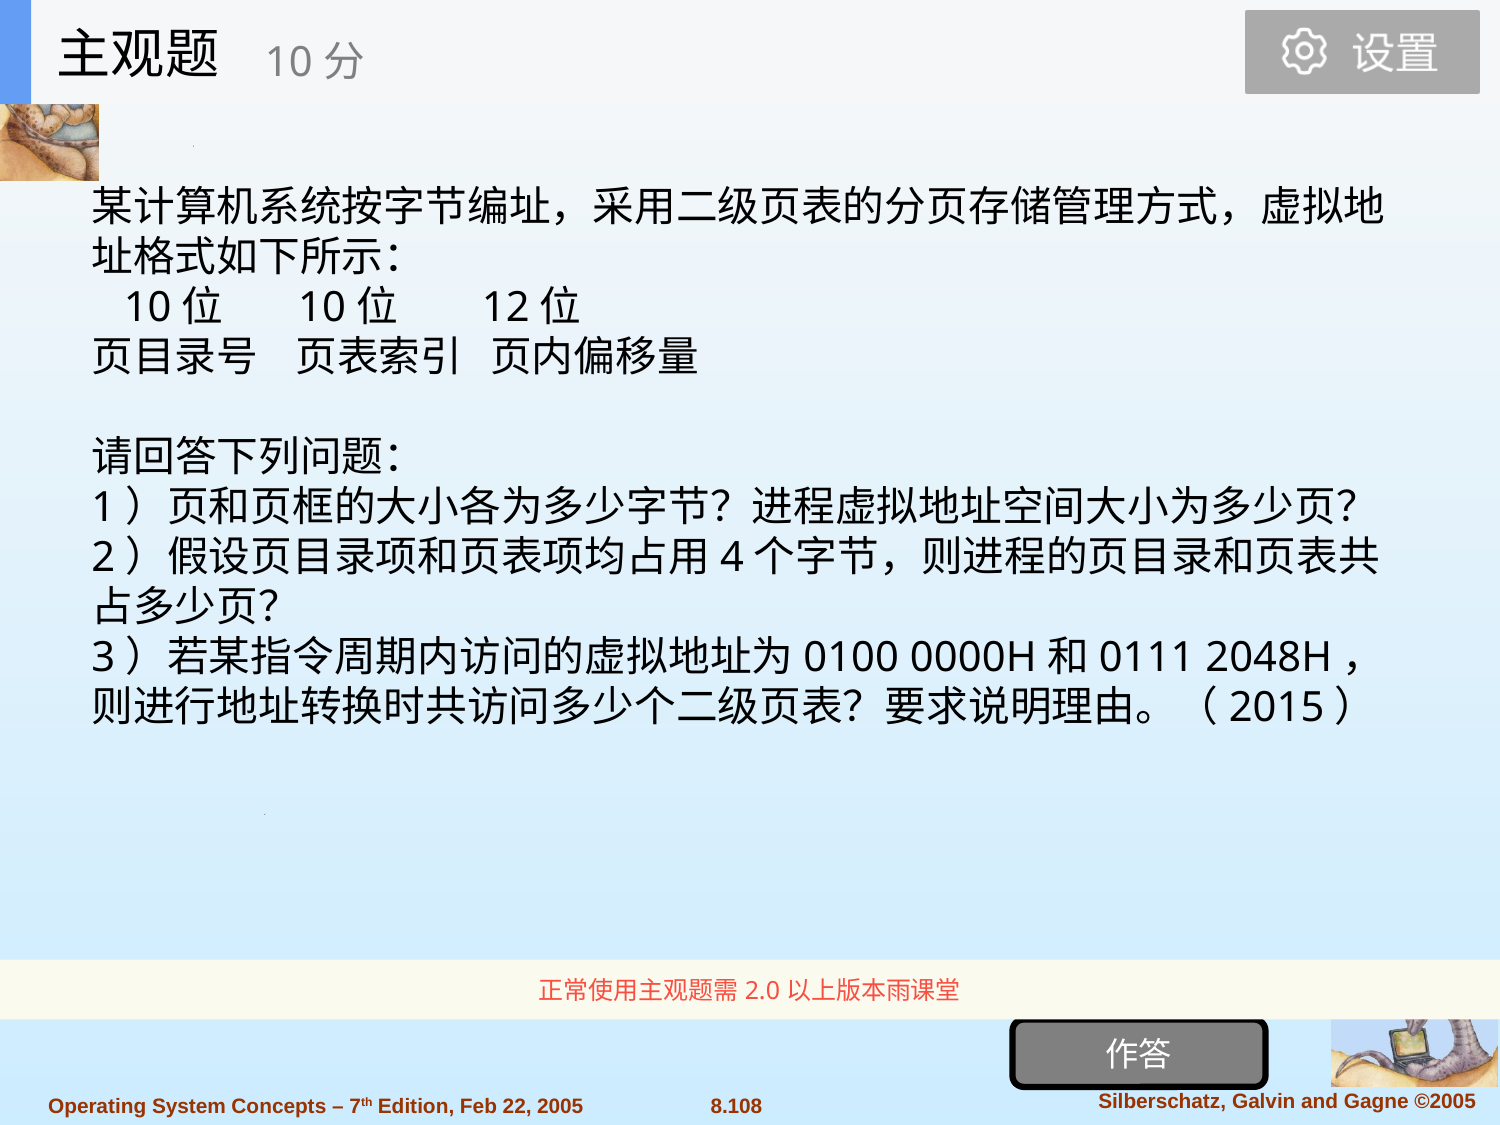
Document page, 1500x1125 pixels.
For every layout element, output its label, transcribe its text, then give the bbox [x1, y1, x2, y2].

text_box 某计算机系统按字节编址，采用二级页表的分页存储管理方式，虚拟地址格式如下所示： 10位 10位 12位 页目录号 页表索引 页内偏移量 请回答下列问题： 1）页和页框的大小各为多少字节？进程虚拟地址空间大小为多少页？ 2）假设页目录项和页表项均占用4个字节，则进程的页目录和页表共占多少页？ 3）若某指令周期内访问的虚拟地址为0100 0000H和0111 2048H，则进行地址转换时共访问多少个二级页表？要求说明理由。（2015） [76, 172, 1424, 959]
text_box 作答 [1012, 1020, 1266, 1087]
picture [1331, 1020, 1498, 1087]
text_box 正常使用主观题需2.0以上版本雨课堂 [0, 959, 1500, 1020]
picture [1245, 10, 1480, 94]
picture [0, 105, 99, 181]
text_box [0, 0, 1500, 105]
